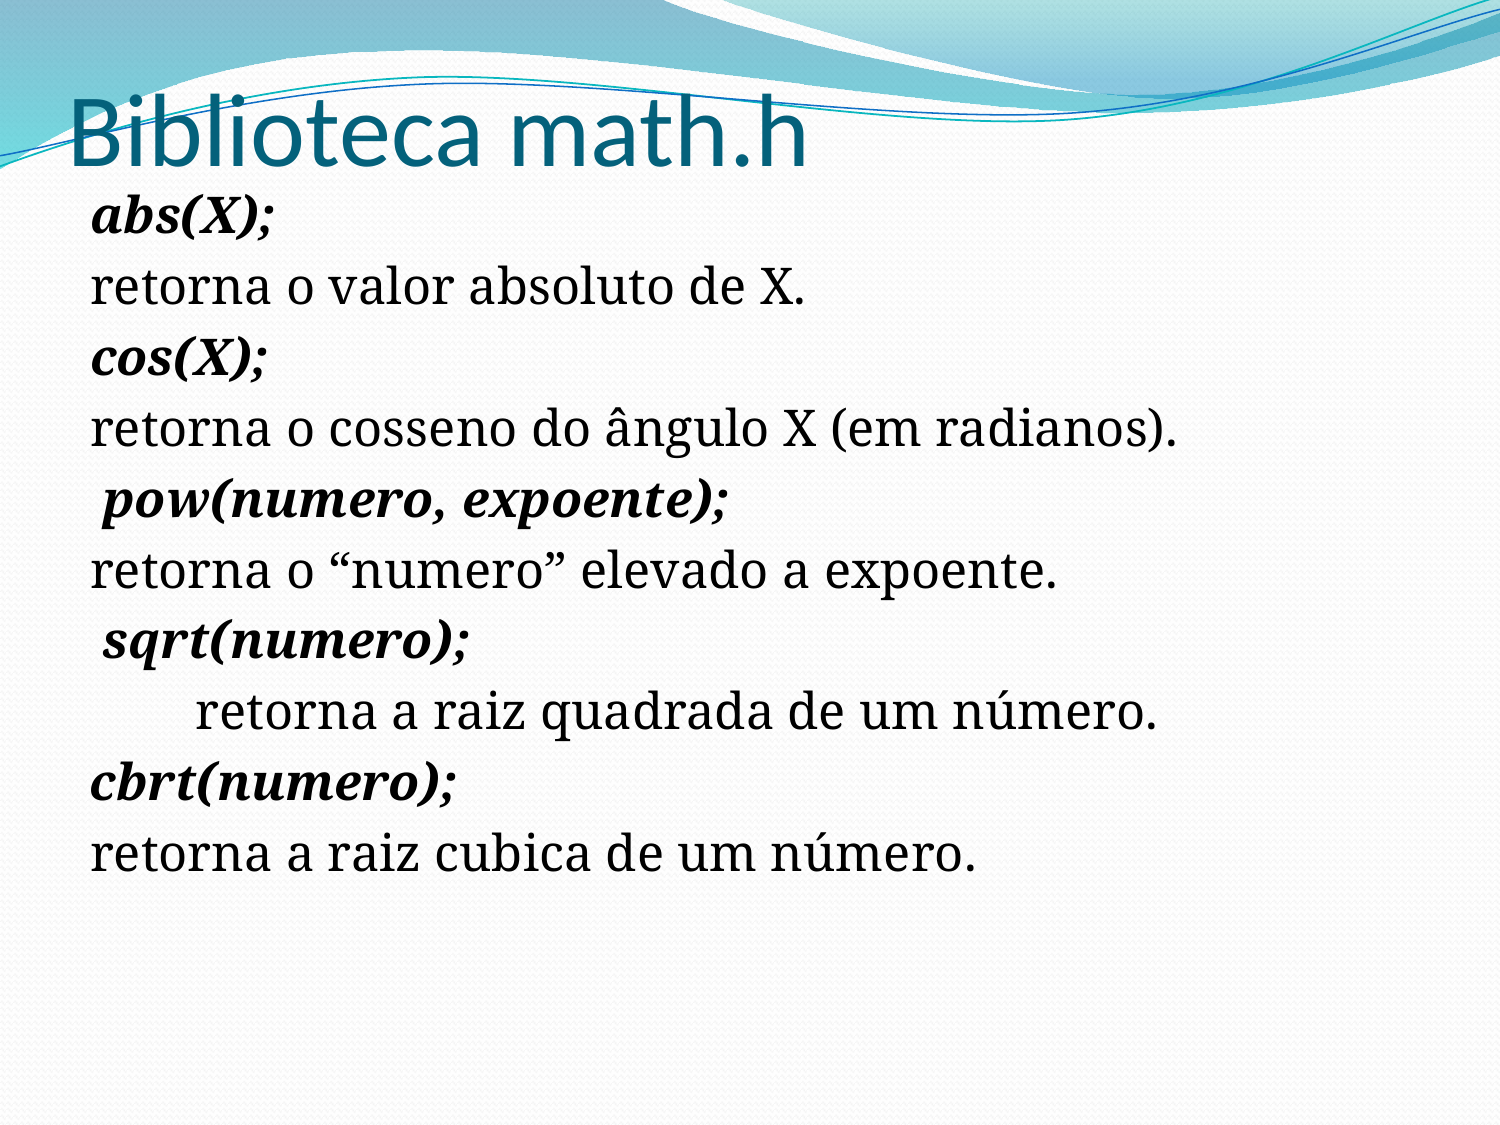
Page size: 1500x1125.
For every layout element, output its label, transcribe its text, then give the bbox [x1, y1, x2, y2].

title Biblioteca math.h [67, 0, 1418, 175]
list abs(X); retorna o valor absoluto de X. cos(X); retorna o cosseno do ângulo X (em radianos). pow(numero, expoente); retorna o “numero” elevado a expoente. sqrt(numero); retorna a raiz quadrada de um número. cbrt(numero); retorna a raiz cubica de um número. [35, 175, 1489, 1038]
